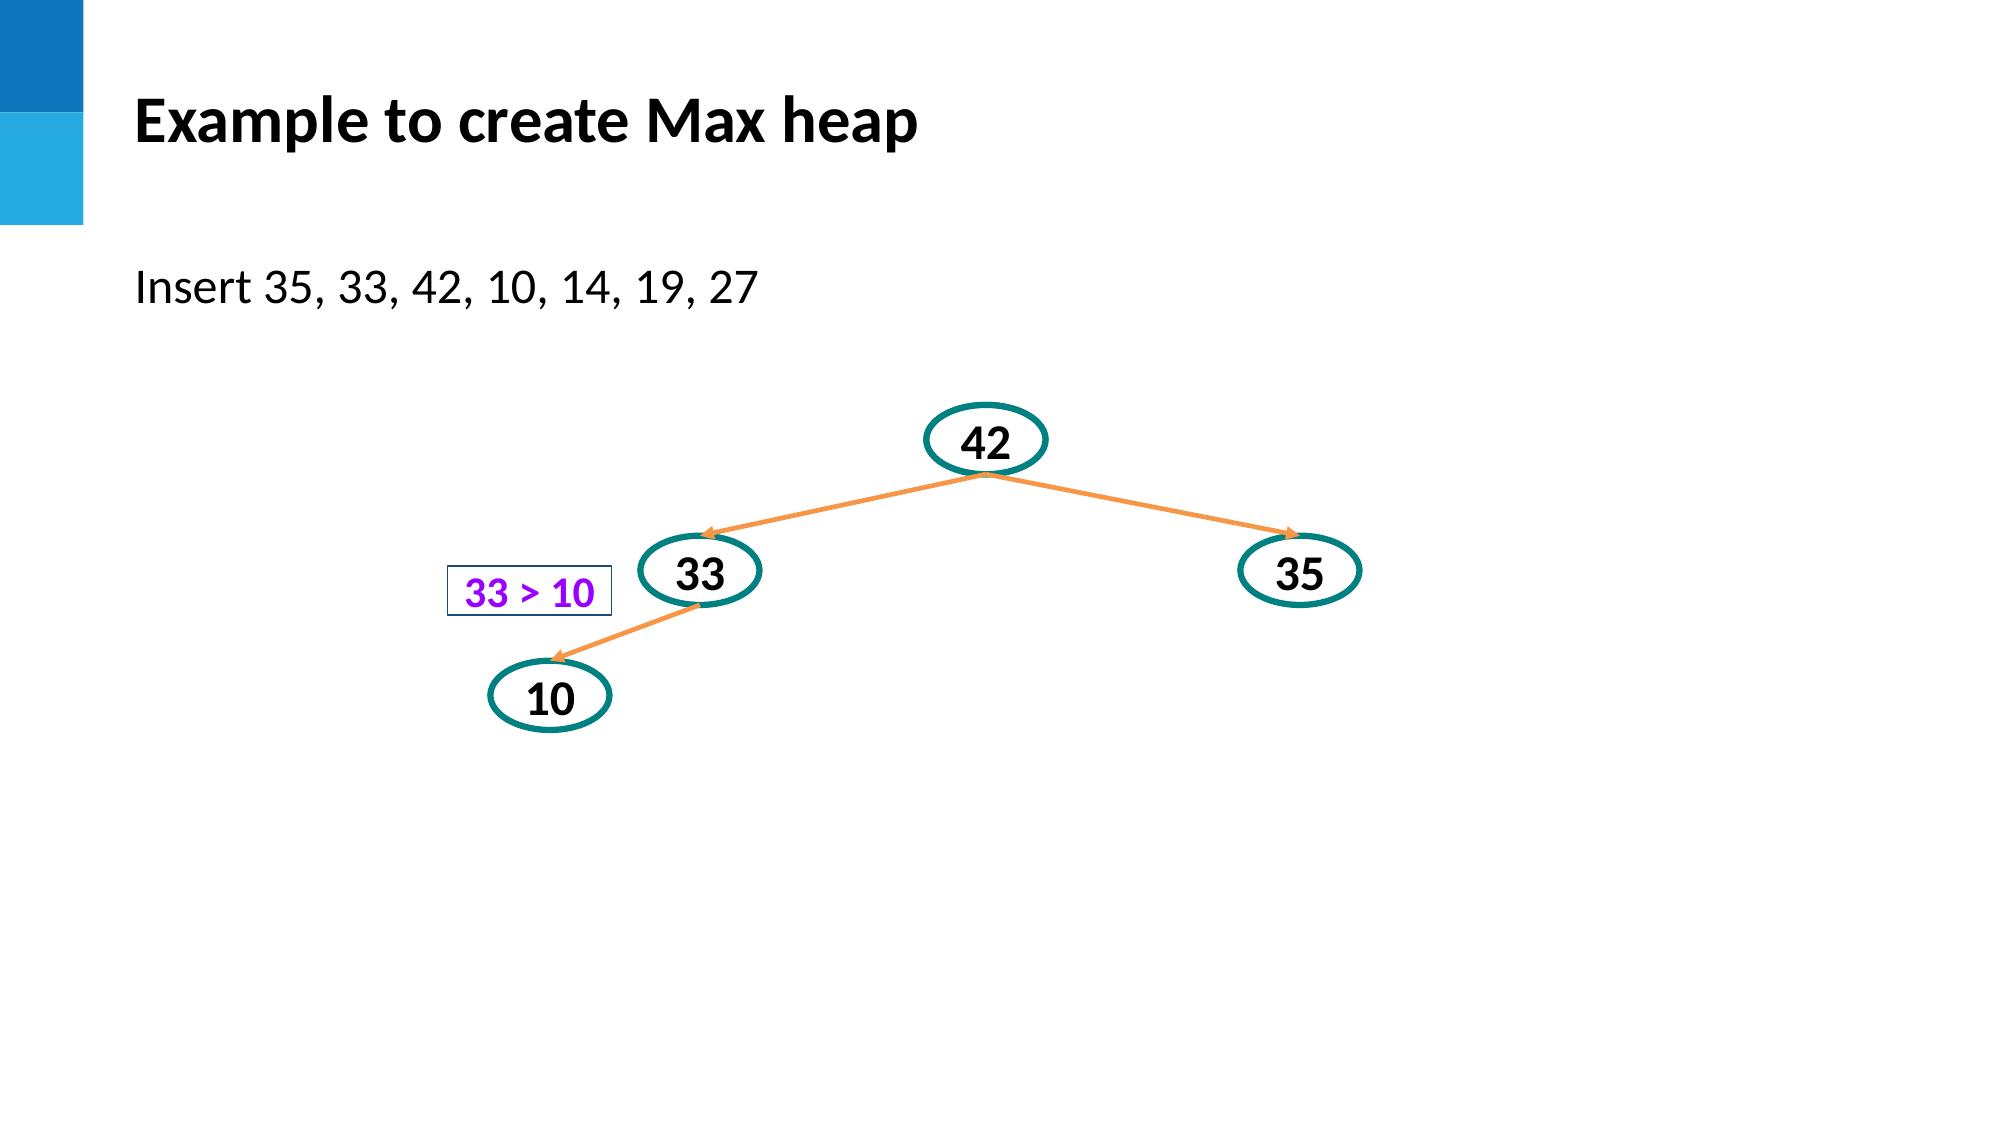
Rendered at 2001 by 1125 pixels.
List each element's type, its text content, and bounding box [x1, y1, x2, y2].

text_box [549, 604, 701, 661]
text_box 42 [926, 404, 1046, 472]
text_box 33 [640, 535, 760, 605]
text_box 10 [490, 660, 610, 730]
text_box 33 > 10 [447, 565, 612, 615]
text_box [699, 473, 984, 536]
text_box Insert 35, 33, 42, 10, 14, 19, 27 [119, 238, 1642, 329]
text_box Example to create Max heap [119, 68, 1819, 164]
text_box 35 [1240, 535, 1360, 605]
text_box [985, 473, 1301, 536]
